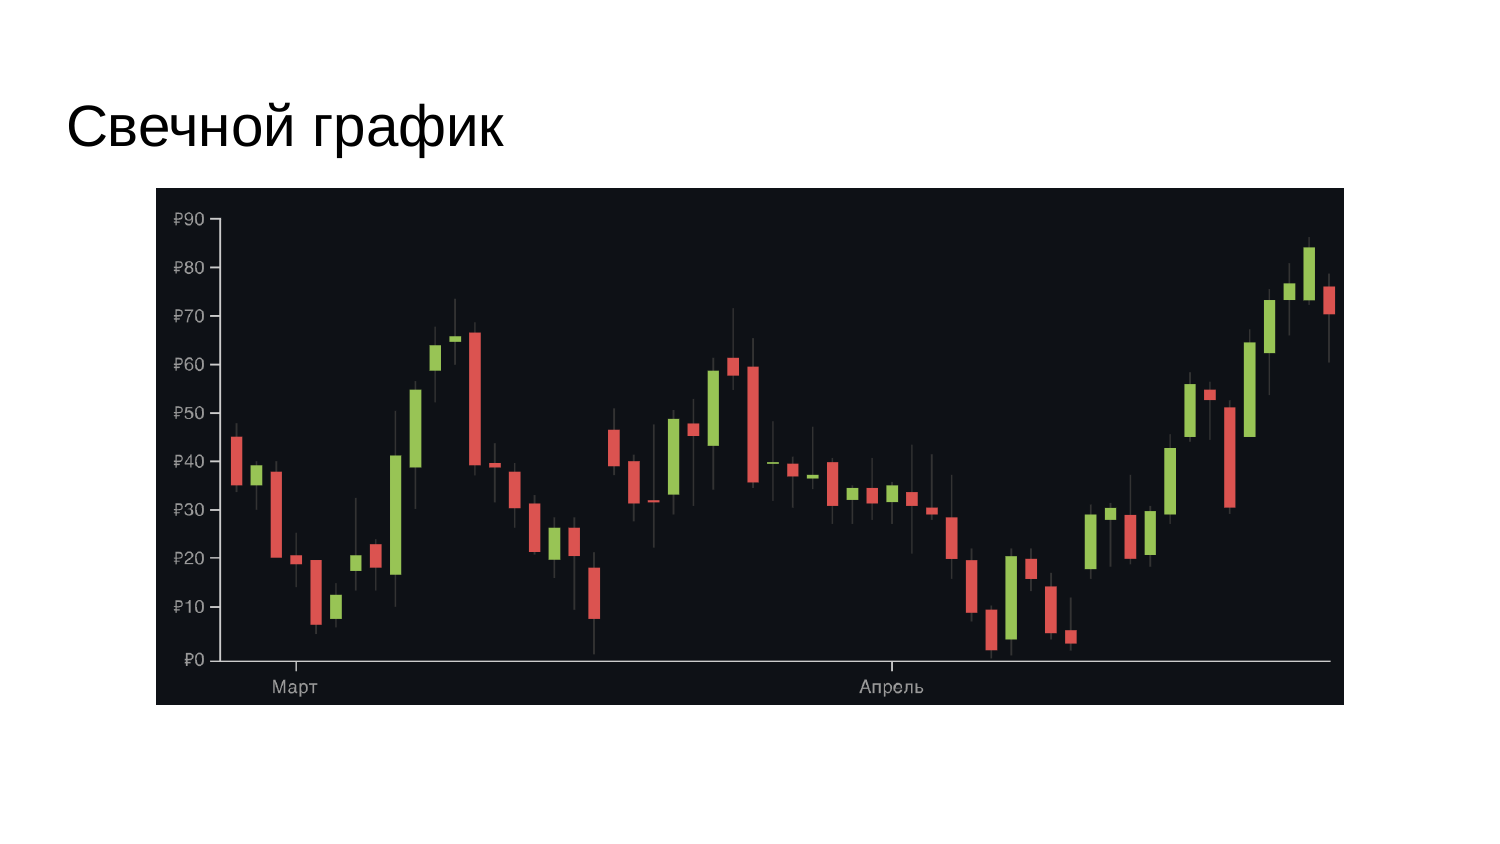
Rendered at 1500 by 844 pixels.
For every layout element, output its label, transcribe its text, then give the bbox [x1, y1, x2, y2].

title Свечной график [51, 72, 1449, 167]
picture [156, 188, 1344, 705]
